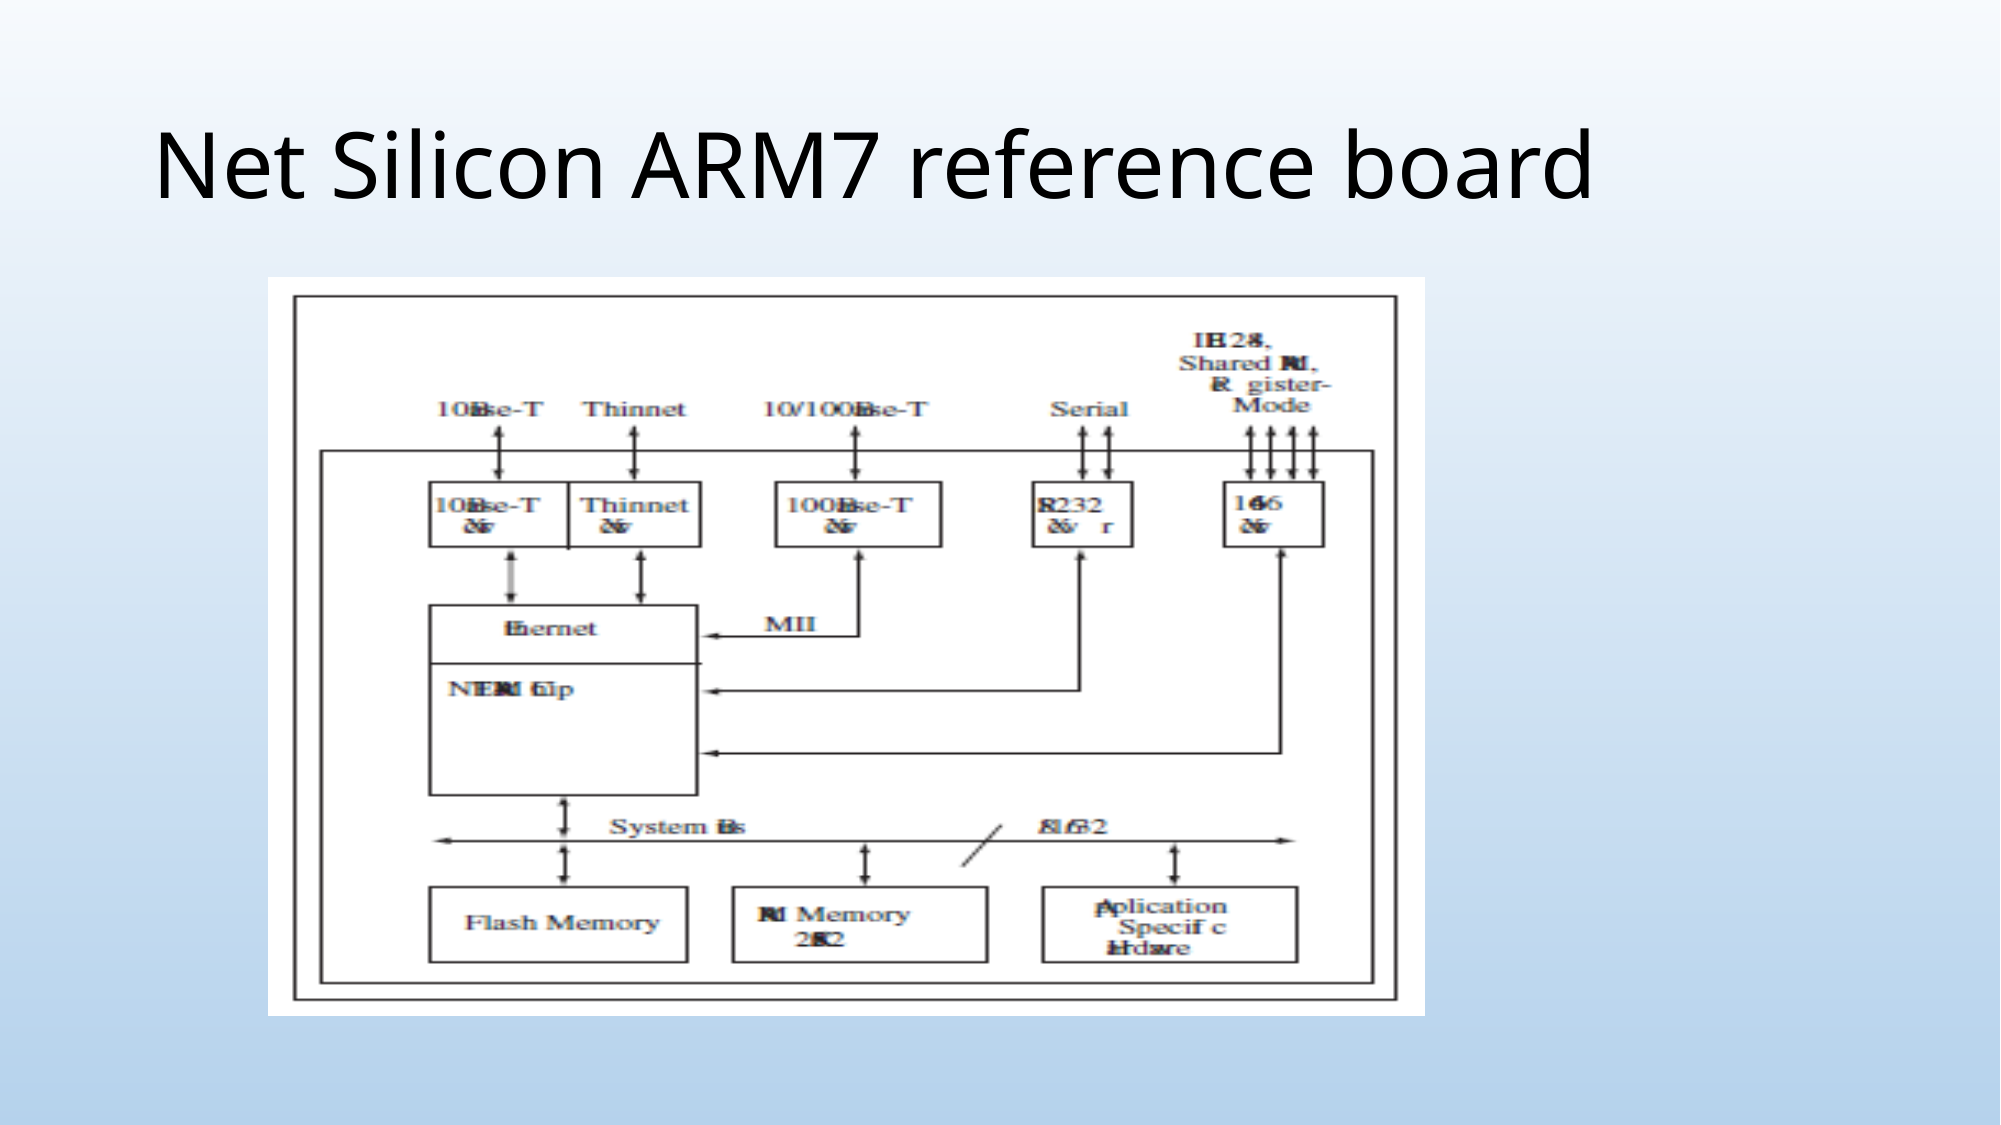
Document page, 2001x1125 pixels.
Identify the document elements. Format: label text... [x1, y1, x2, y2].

title Net Silicon ARM7 reference board [137, 59, 1863, 278]
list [268, 277, 1425, 1016]
